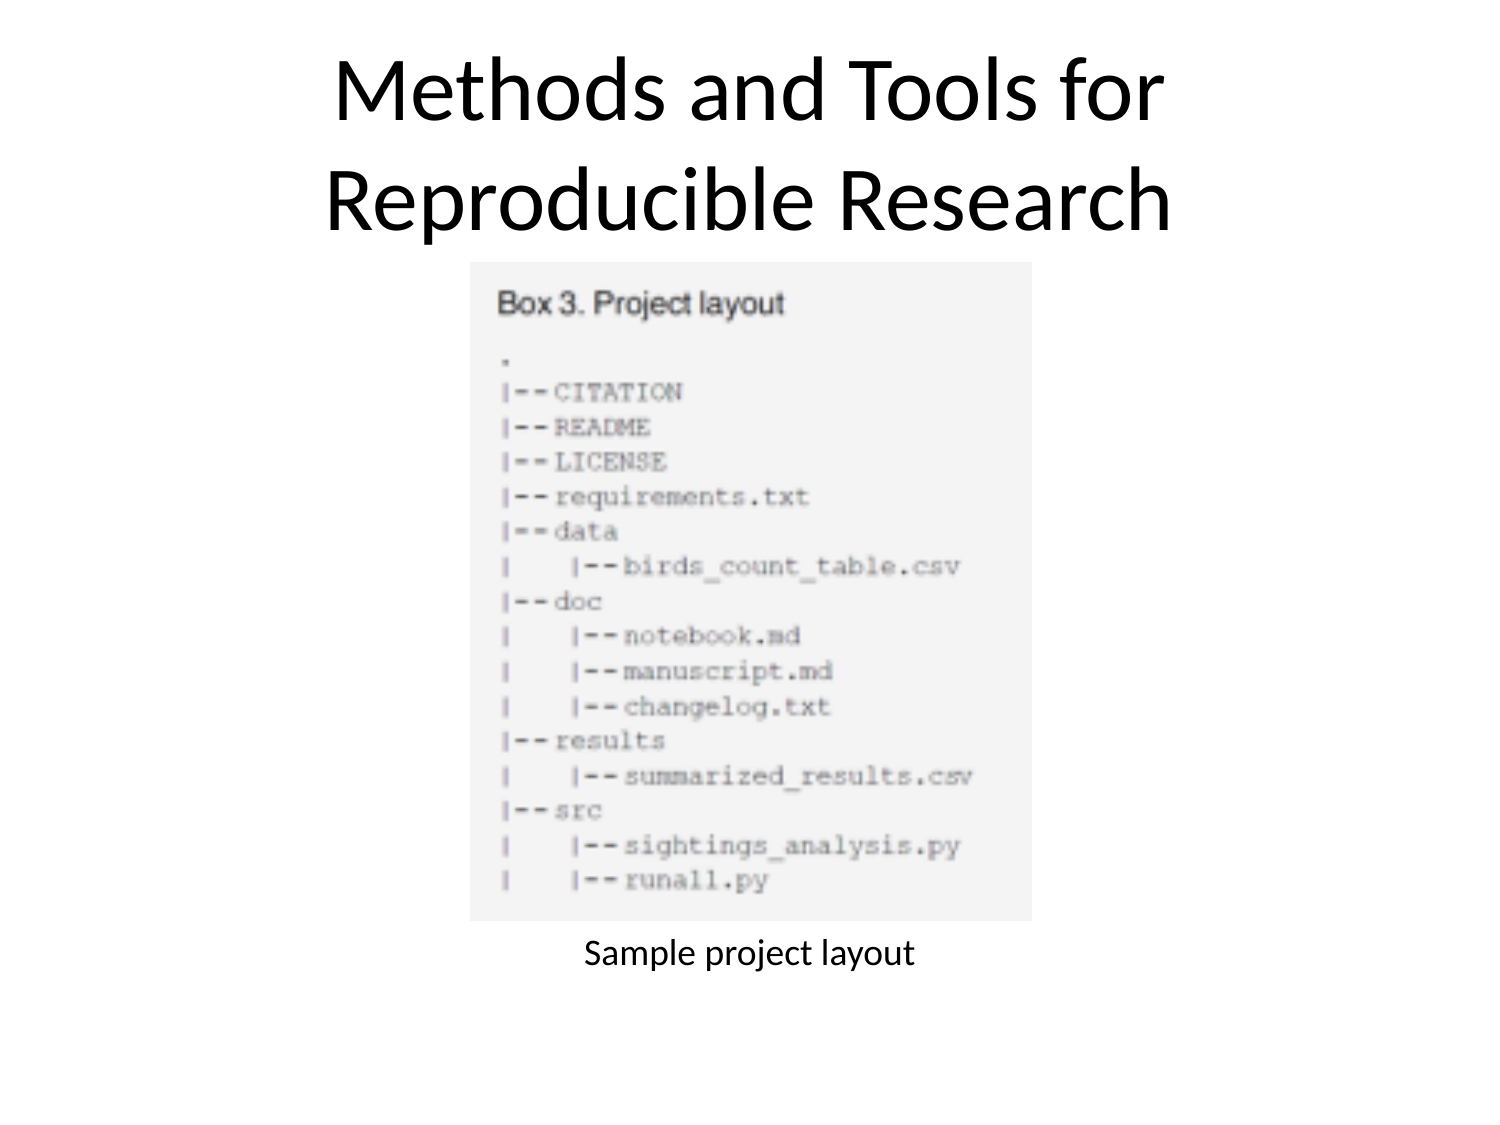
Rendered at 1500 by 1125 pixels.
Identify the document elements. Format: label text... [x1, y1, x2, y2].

title Methods and Tools for Reproducible Research [75, 45, 1425, 233]
text_box Sample project layout [74, 920, 1425, 1005]
picture [470, 262, 1032, 921]
